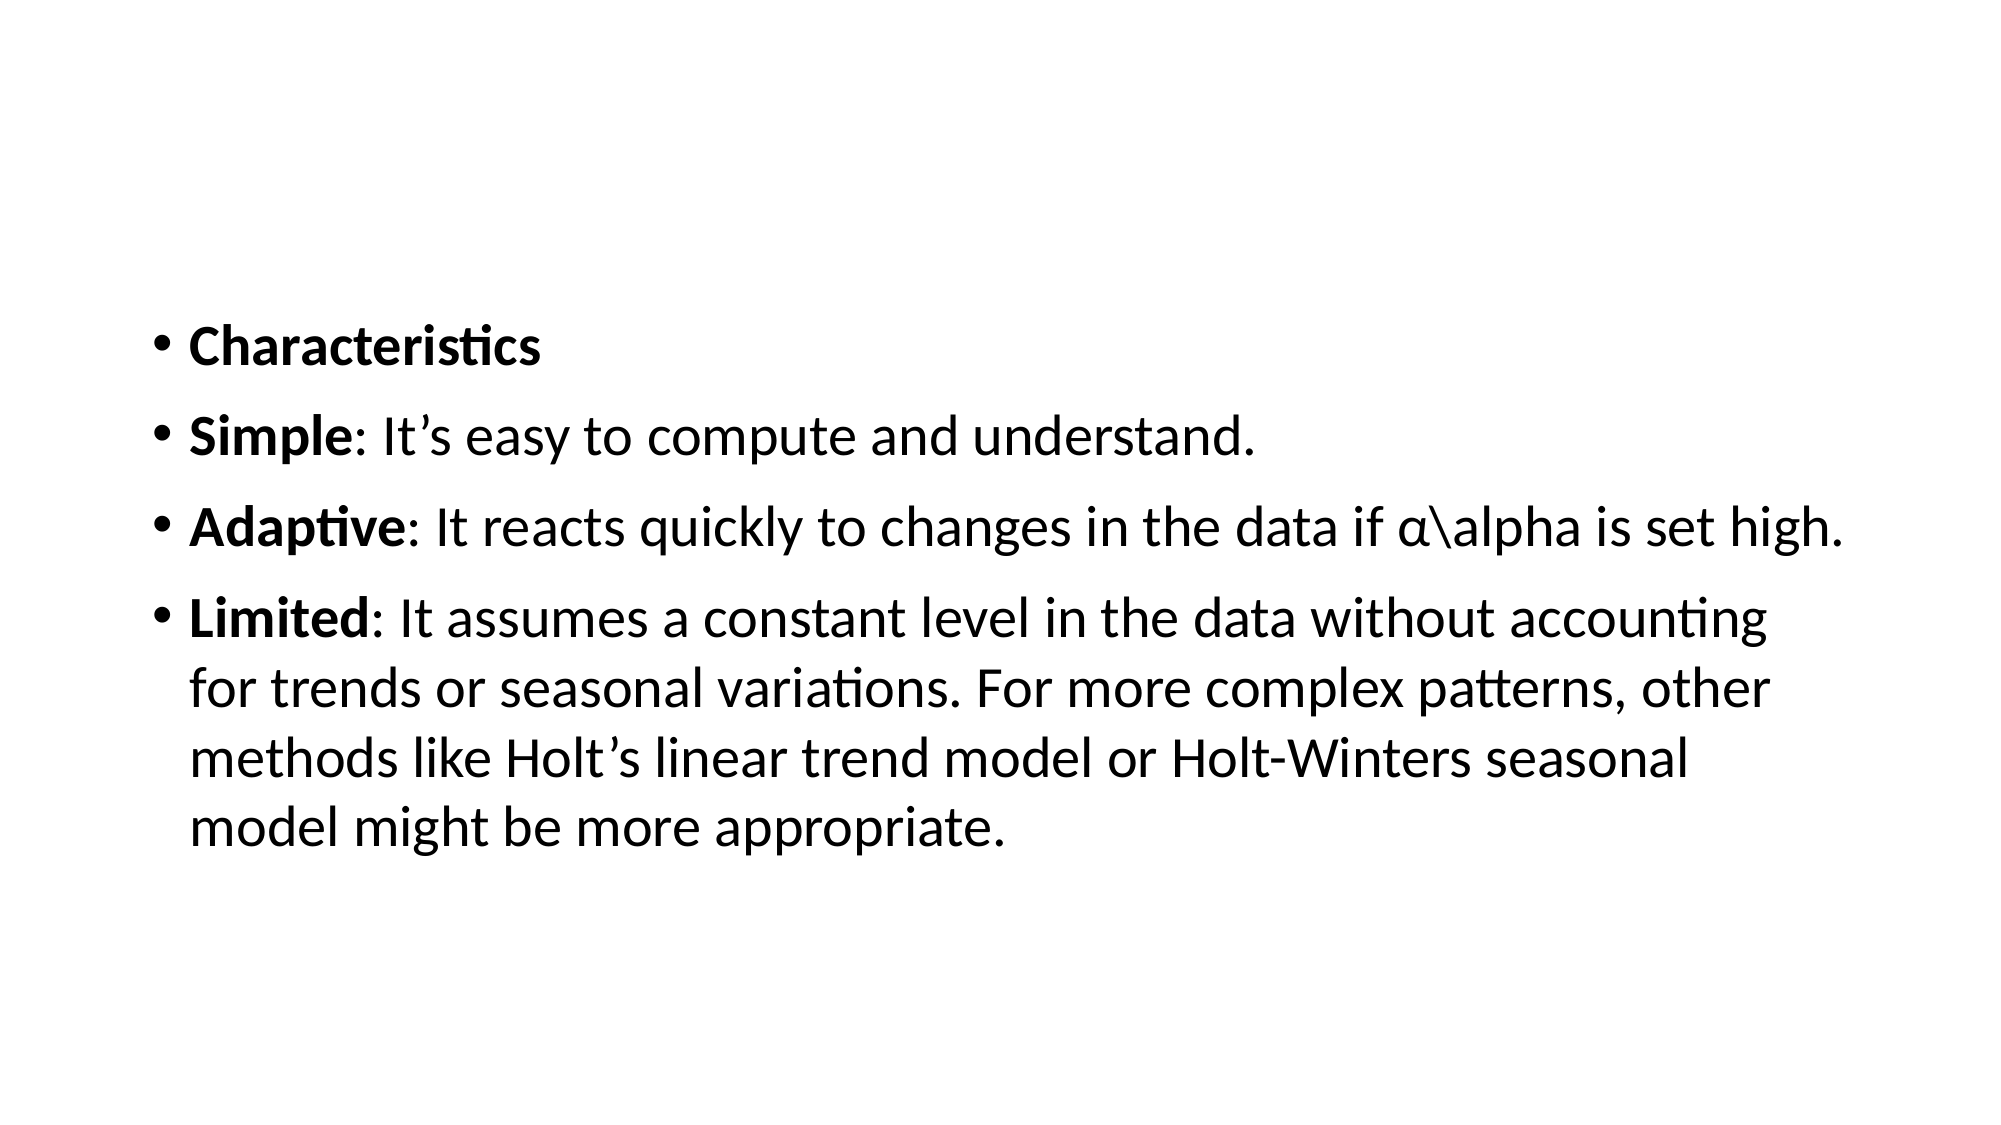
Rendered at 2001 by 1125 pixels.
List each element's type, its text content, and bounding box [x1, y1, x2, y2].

list Characteristics Simple: It’s easy to compute and understand. Adaptive: It reacts quickly to changes in the data if α\alpha is set high. Limited: It assumes a constant level in the data without accounting for trends or seasonal variations. For more complex patterns, other methods like Holt’s linear trend model or Holt-Winters seasonal model might be more appropriate. [137, 299, 1863, 1014]
